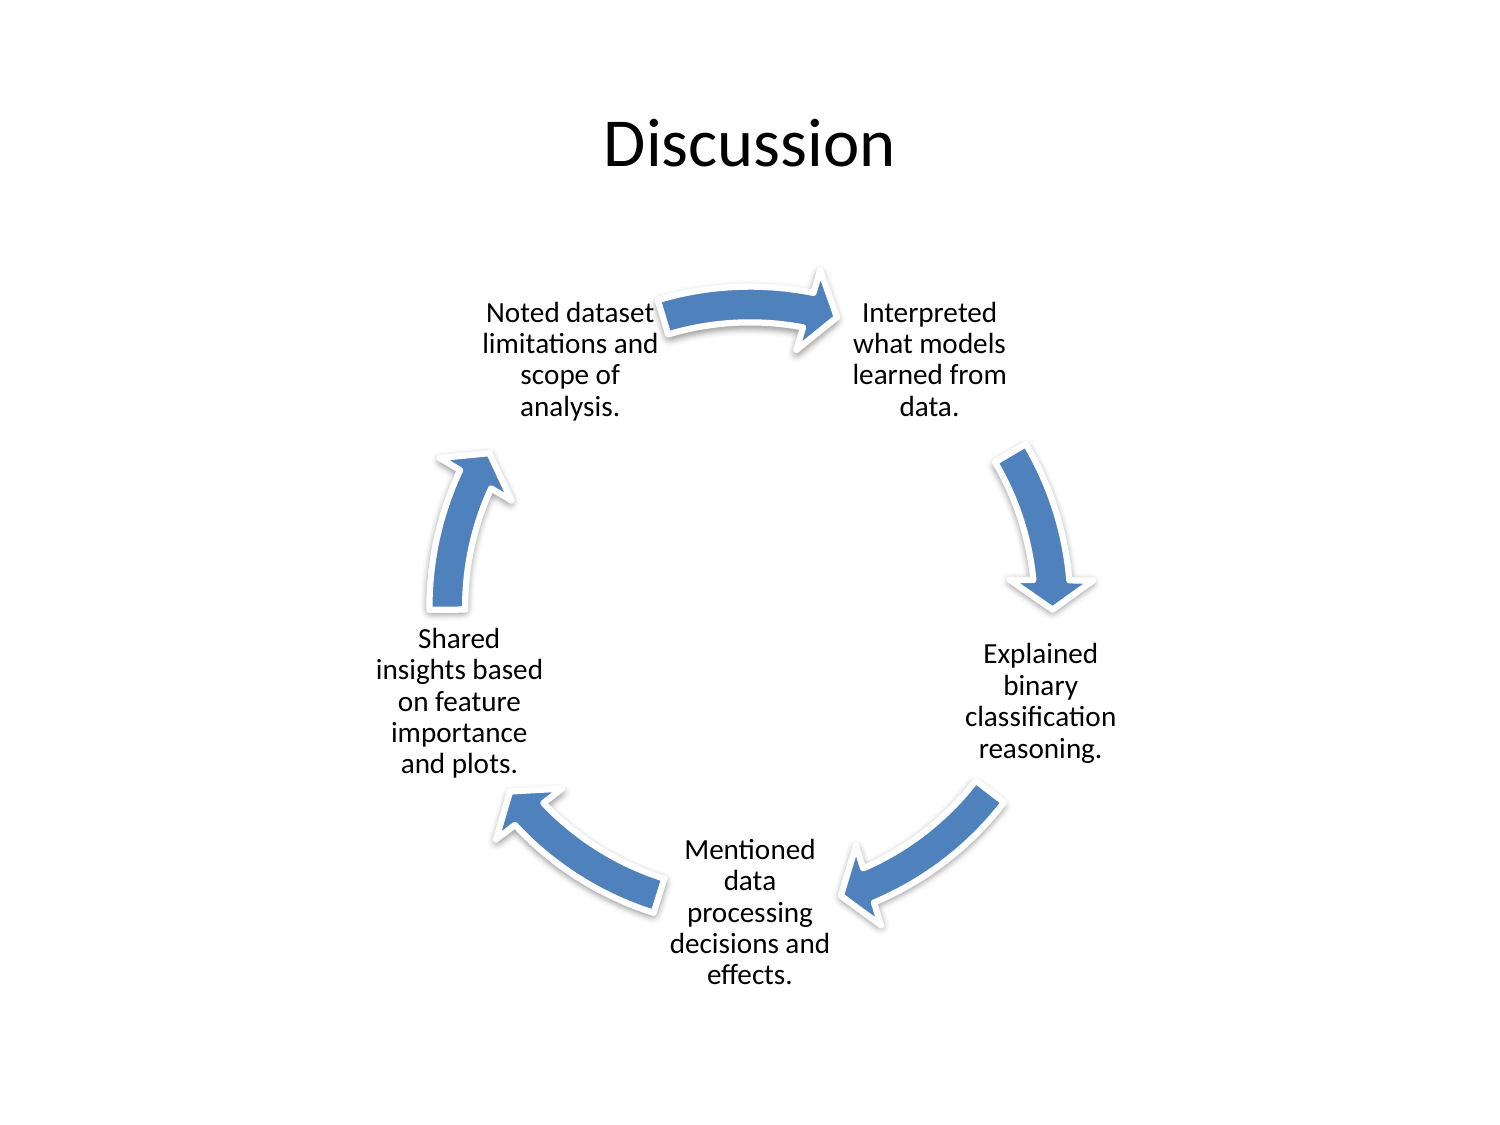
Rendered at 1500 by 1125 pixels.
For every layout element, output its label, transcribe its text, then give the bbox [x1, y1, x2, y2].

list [74, 262, 1426, 1006]
title Discussion [75, 45, 1425, 233]
